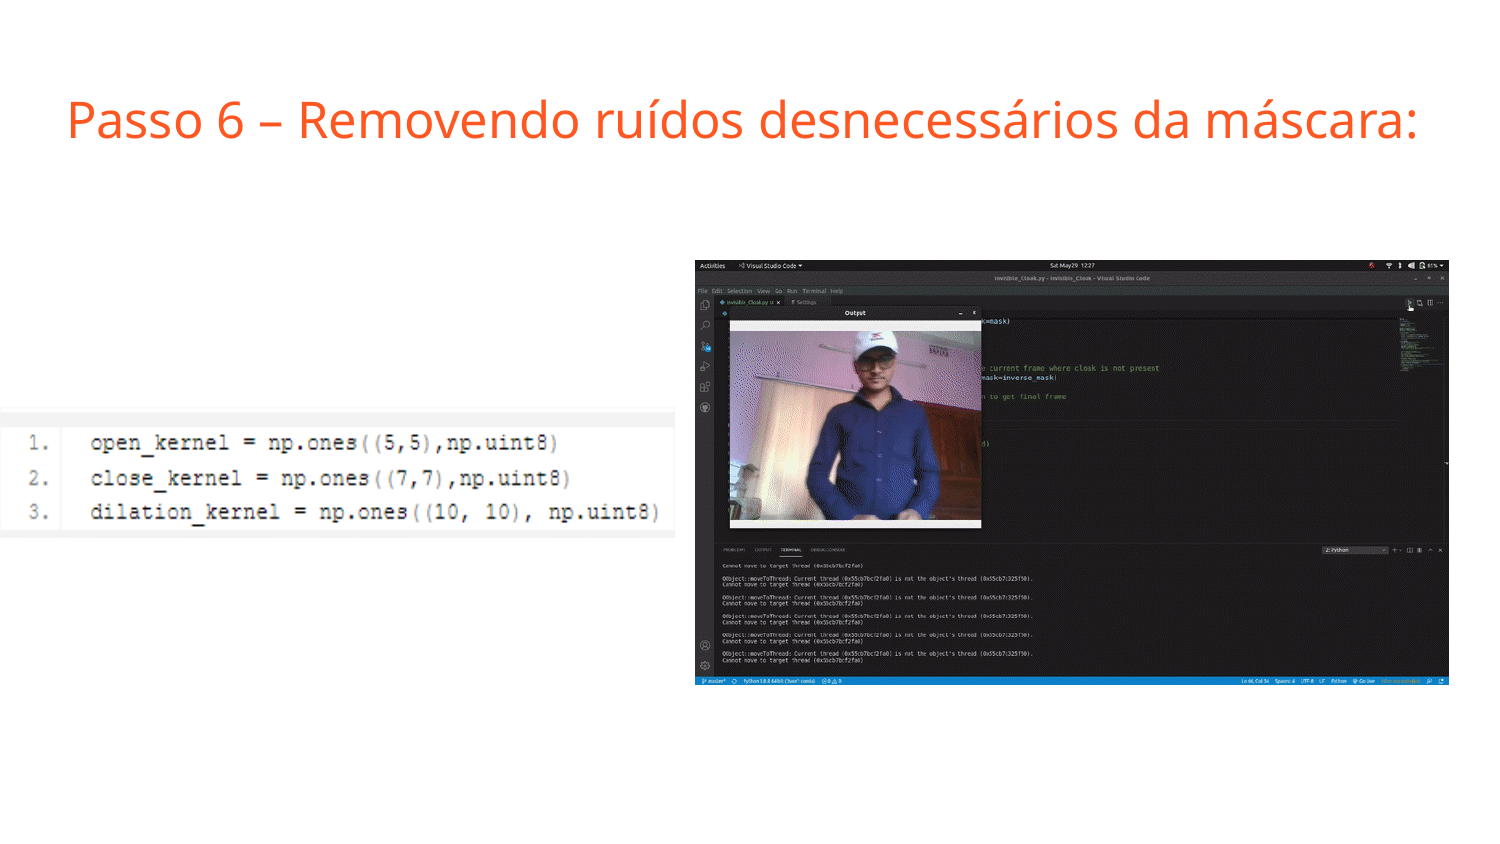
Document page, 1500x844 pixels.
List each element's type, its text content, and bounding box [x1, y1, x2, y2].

picture [694, 260, 1450, 685]
picture [0, 406, 676, 539]
title Passo 6 – Removendo ruídos desnecessários da máscara: [51, 72, 1449, 167]
